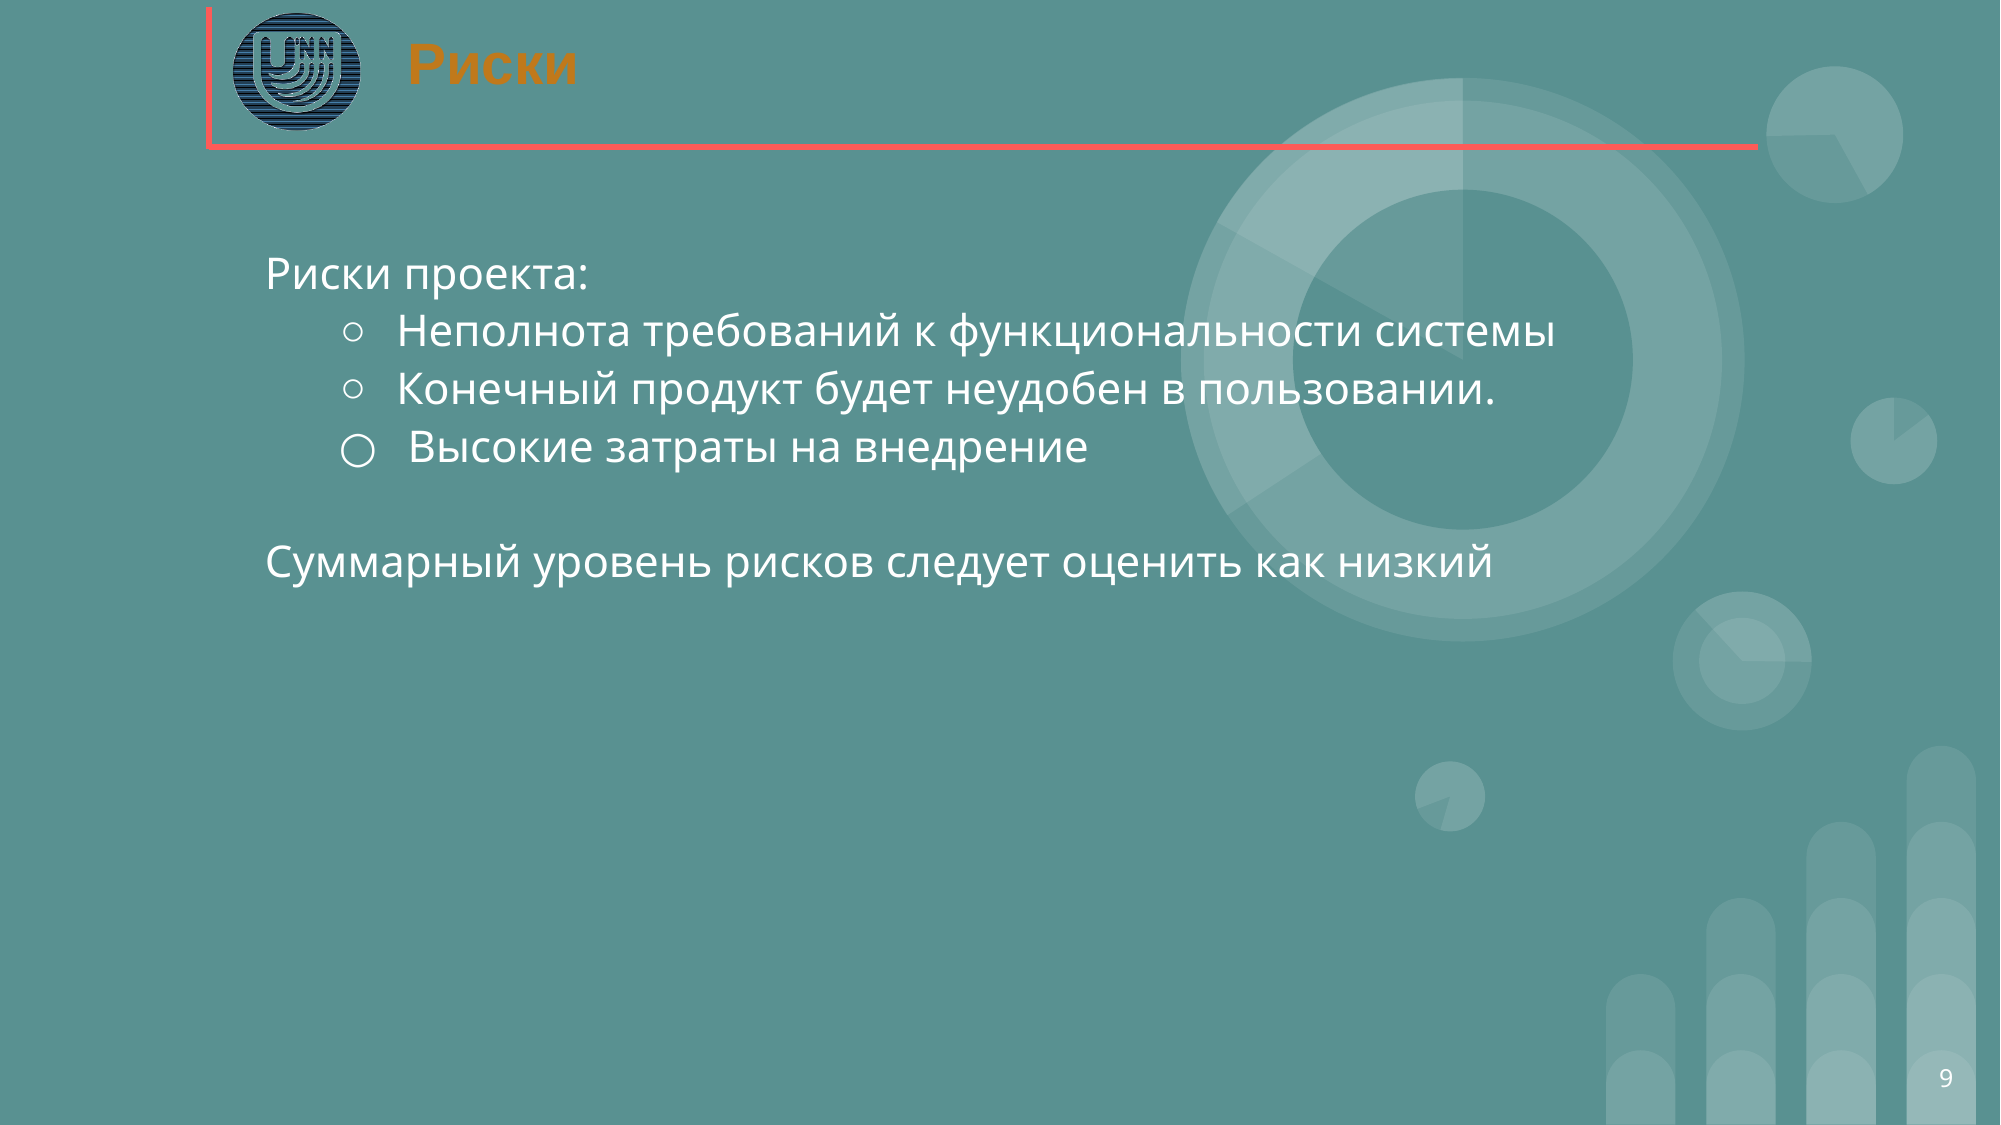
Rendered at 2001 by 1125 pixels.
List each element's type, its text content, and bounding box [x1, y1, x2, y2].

text_box Риски [392, 18, 1819, 105]
subtitle Риски проекта: Неполнота требований к функциональности системы Конечный продукт будет неудобен в пользовании. Высокие затраты на внедрение Суммарный уровень рисков следует оценить как низкий [249, 243, 1750, 1022]
picture [231, 11, 361, 131]
slide_number ‹#› [1848, 1036, 1969, 1123]
